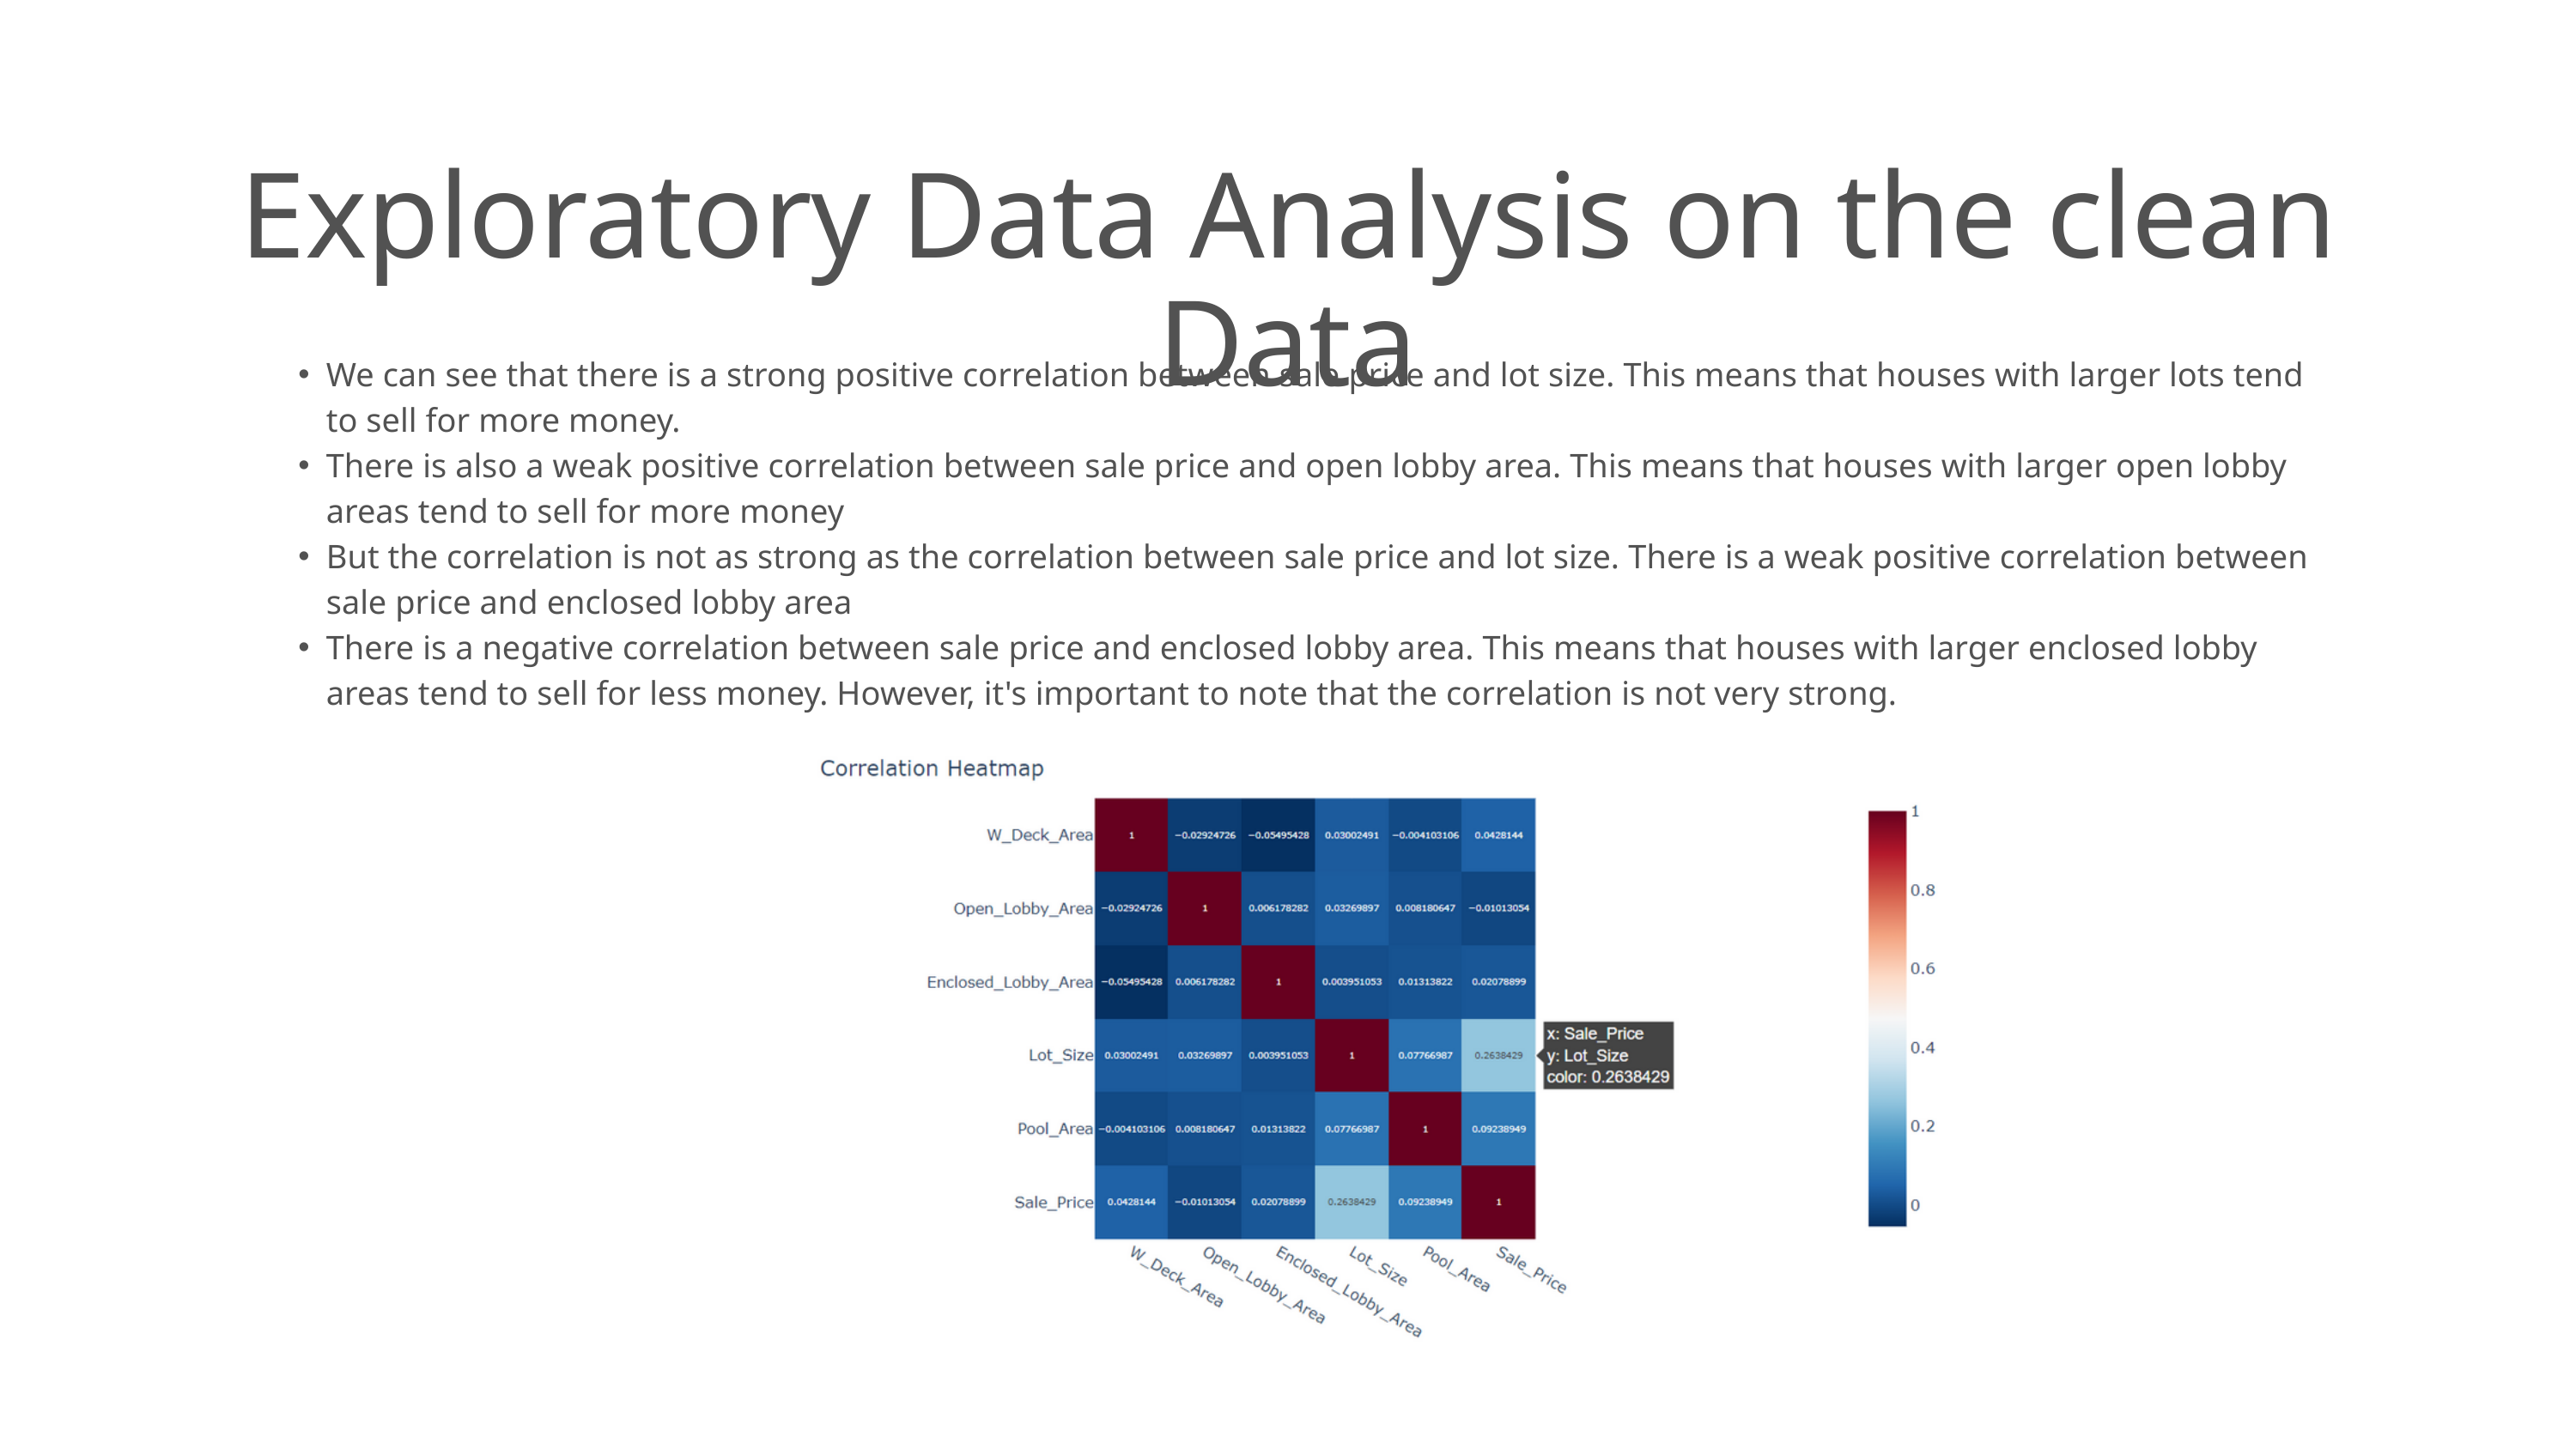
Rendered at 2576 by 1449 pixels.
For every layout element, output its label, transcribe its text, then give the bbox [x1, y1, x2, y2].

text_box [799, 758, 1941, 1344]
text_box Exploratory Data Analysis on the clean Data [204, 154, 2372, 409]
text_box We can see that there is a strong positive correlation between sale price and lot size. This means that houses with larger lots tend to sell for more money. There is also a weak positive correlation between sale price and open lobby area. This means that houses with larger open lobby areas tend to sell for more money But the correlation is not as strong as the correlation between sale price and lot size. There is a weak positive correlation between sale price and enclosed lobby area There is a negative correlation between sale price and enclosed lobby area. This means that houses with larger enclosed lobby areas tend to sell for less money. However, it's important to note that the correlation is not very strong. [270, 347, 2312, 758]
